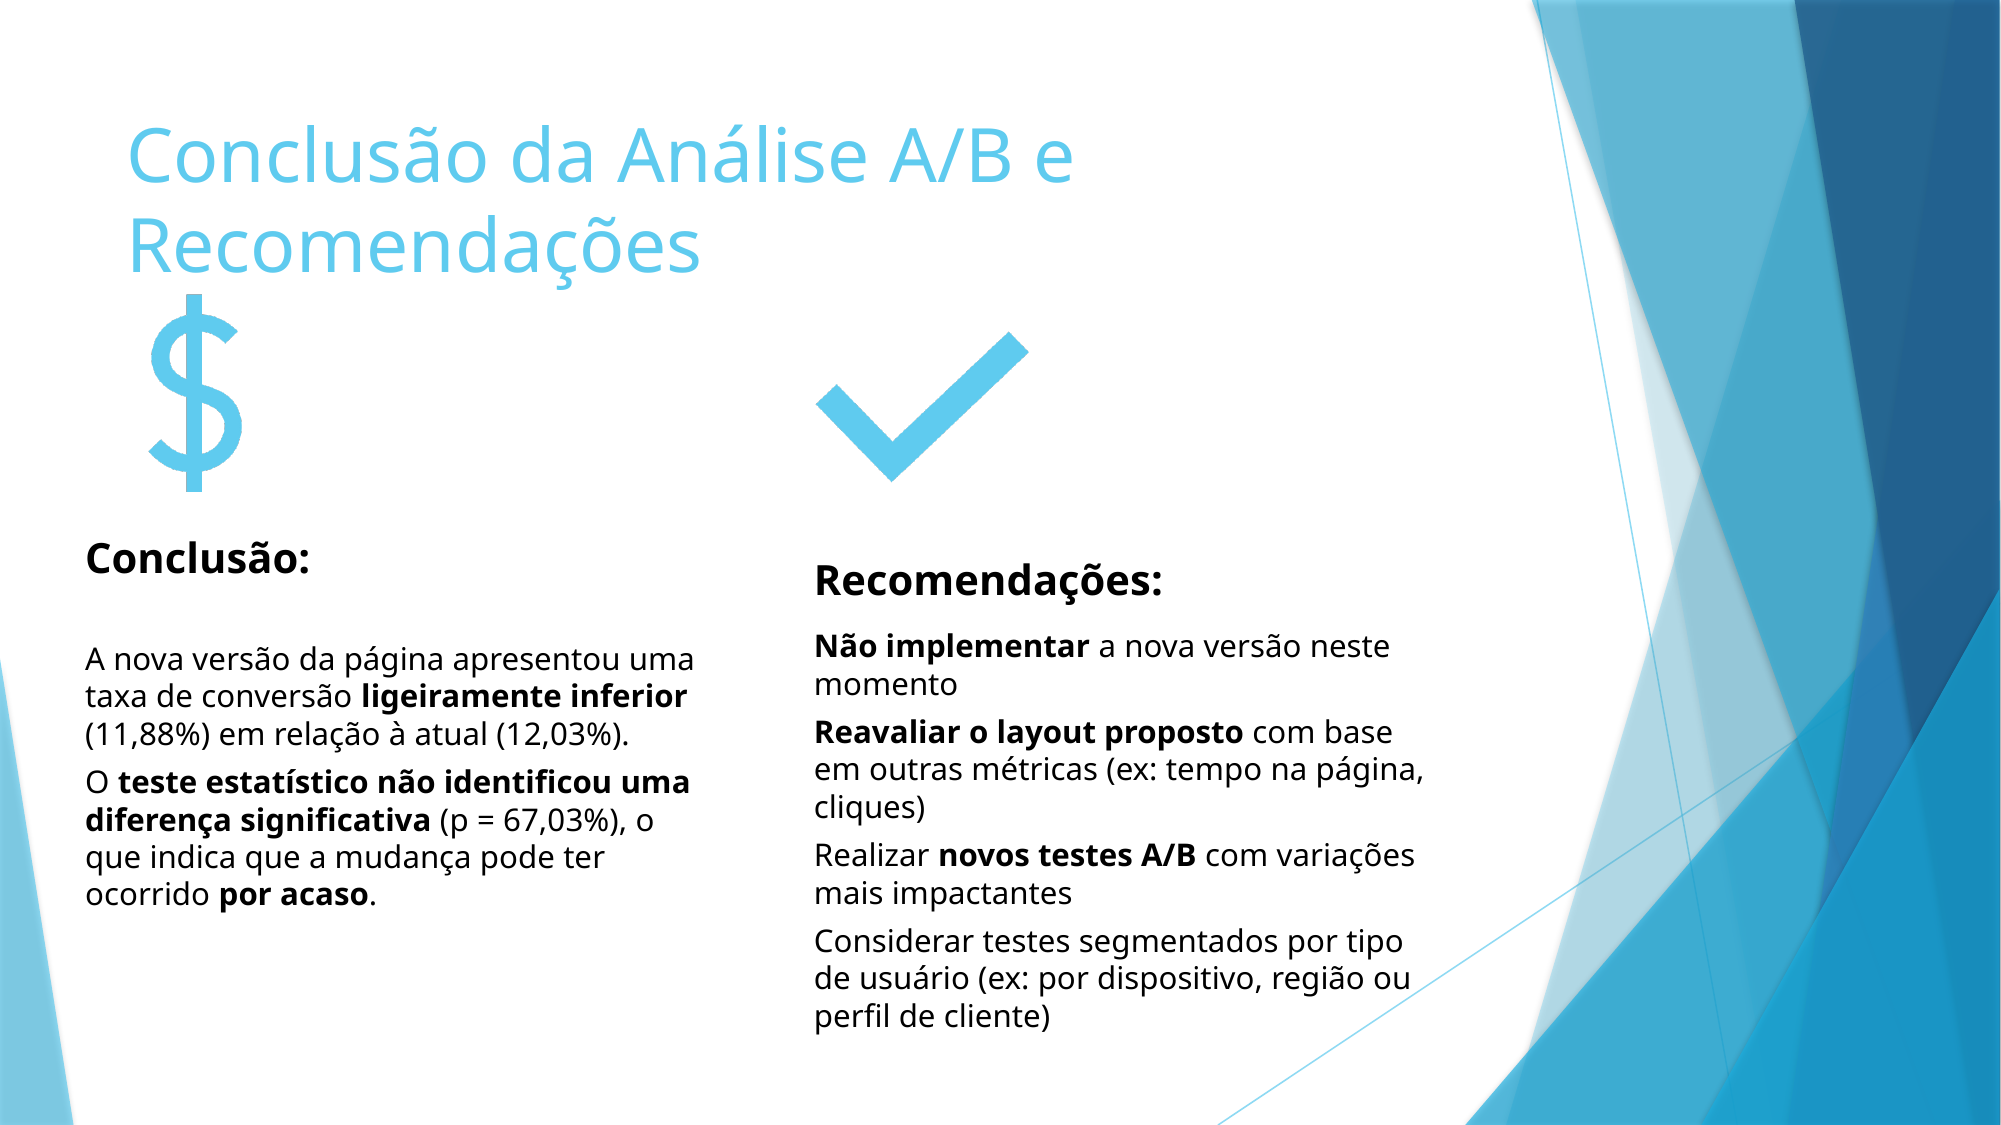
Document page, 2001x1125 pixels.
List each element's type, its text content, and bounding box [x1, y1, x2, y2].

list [82, 278, 1437, 993]
title Conclusão da Análise A/B e Recomendações [111, 99, 1522, 317]
